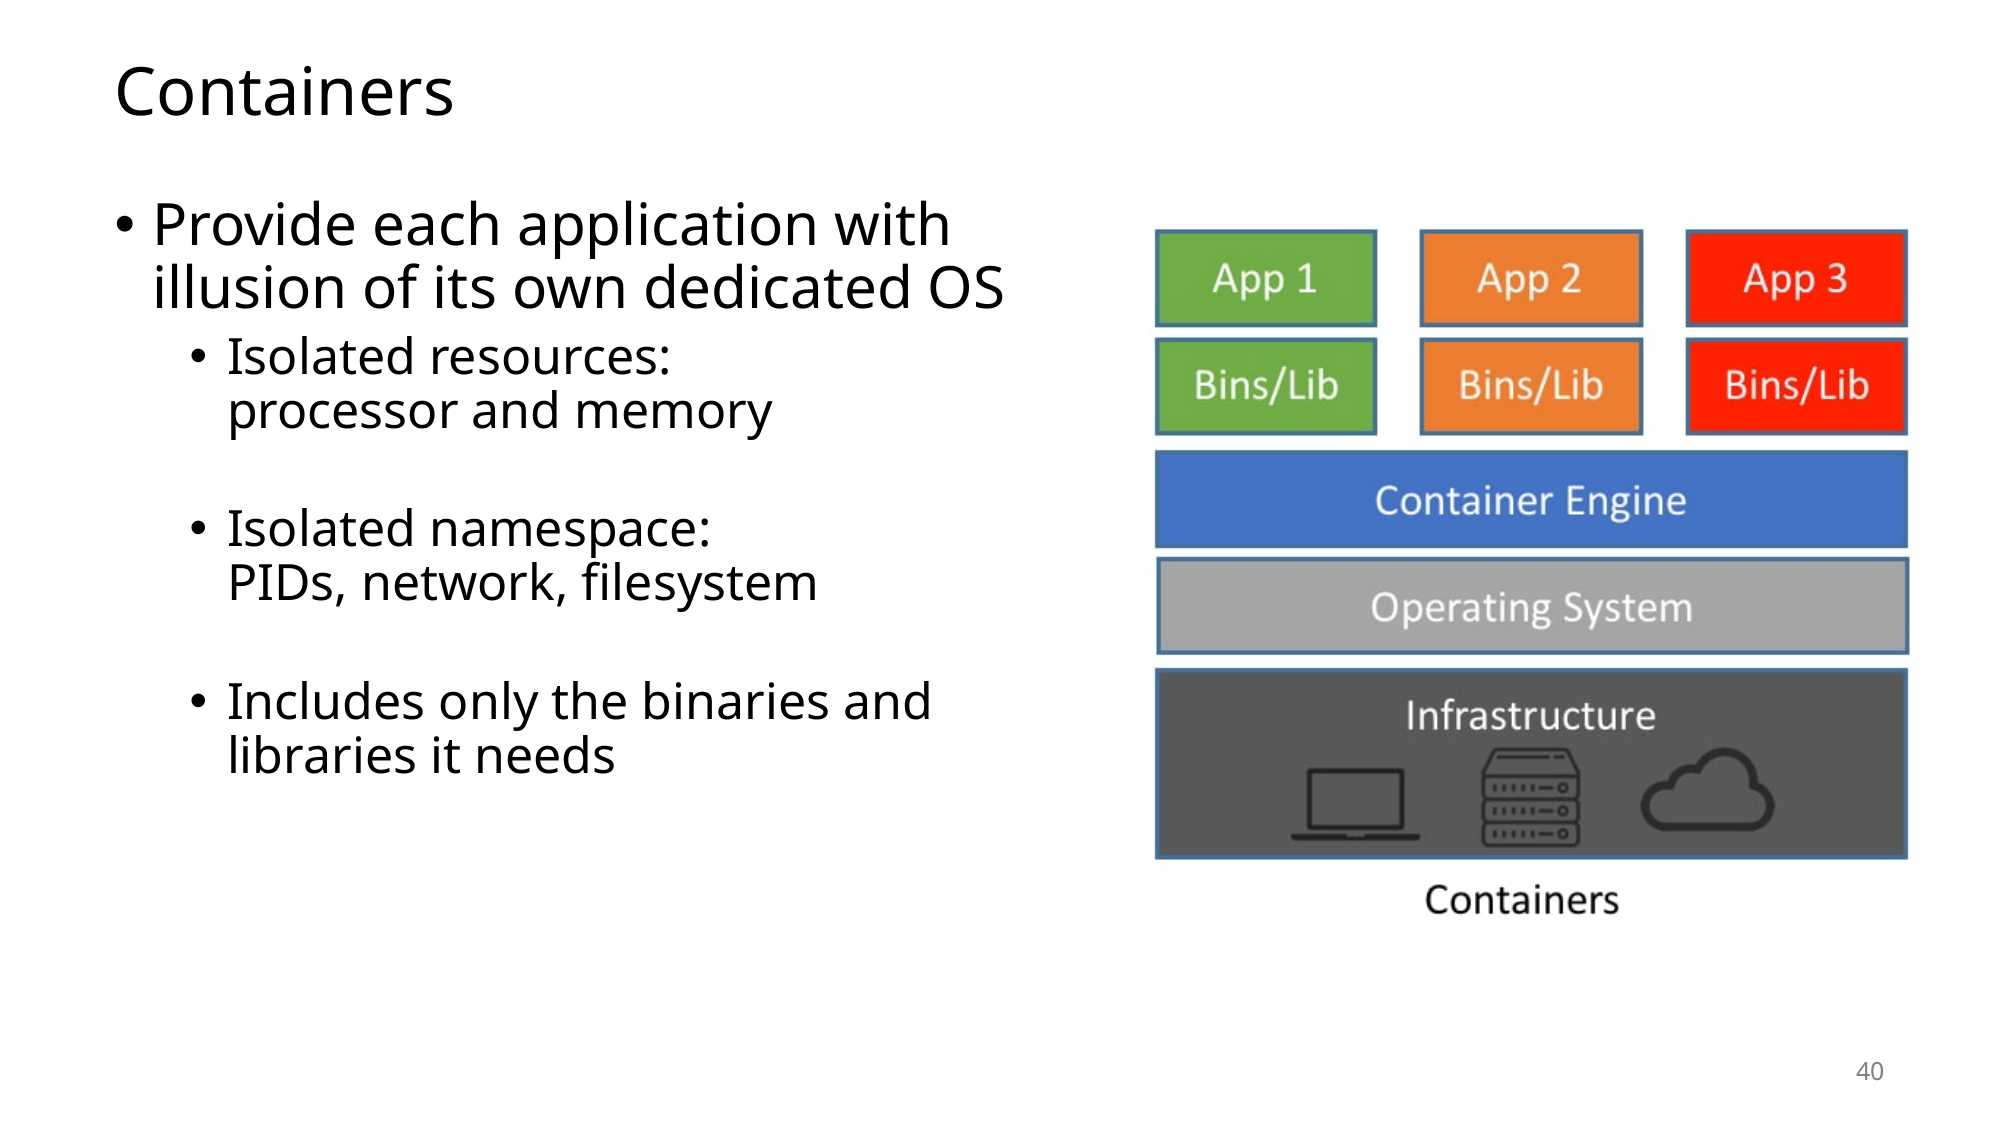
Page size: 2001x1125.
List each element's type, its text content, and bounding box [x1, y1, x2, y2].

title Containers [99, 37, 1900, 150]
picture [1138, 220, 1924, 934]
slide_number 40 [1749, 1042, 1900, 1103]
list Provide each application with illusion of its own dedicated OS Isolated resources: processor and memory Isolated namespace: PIDs, network, filesystem Includes only the binaries and libraries it needs [99, 187, 1112, 1013]
